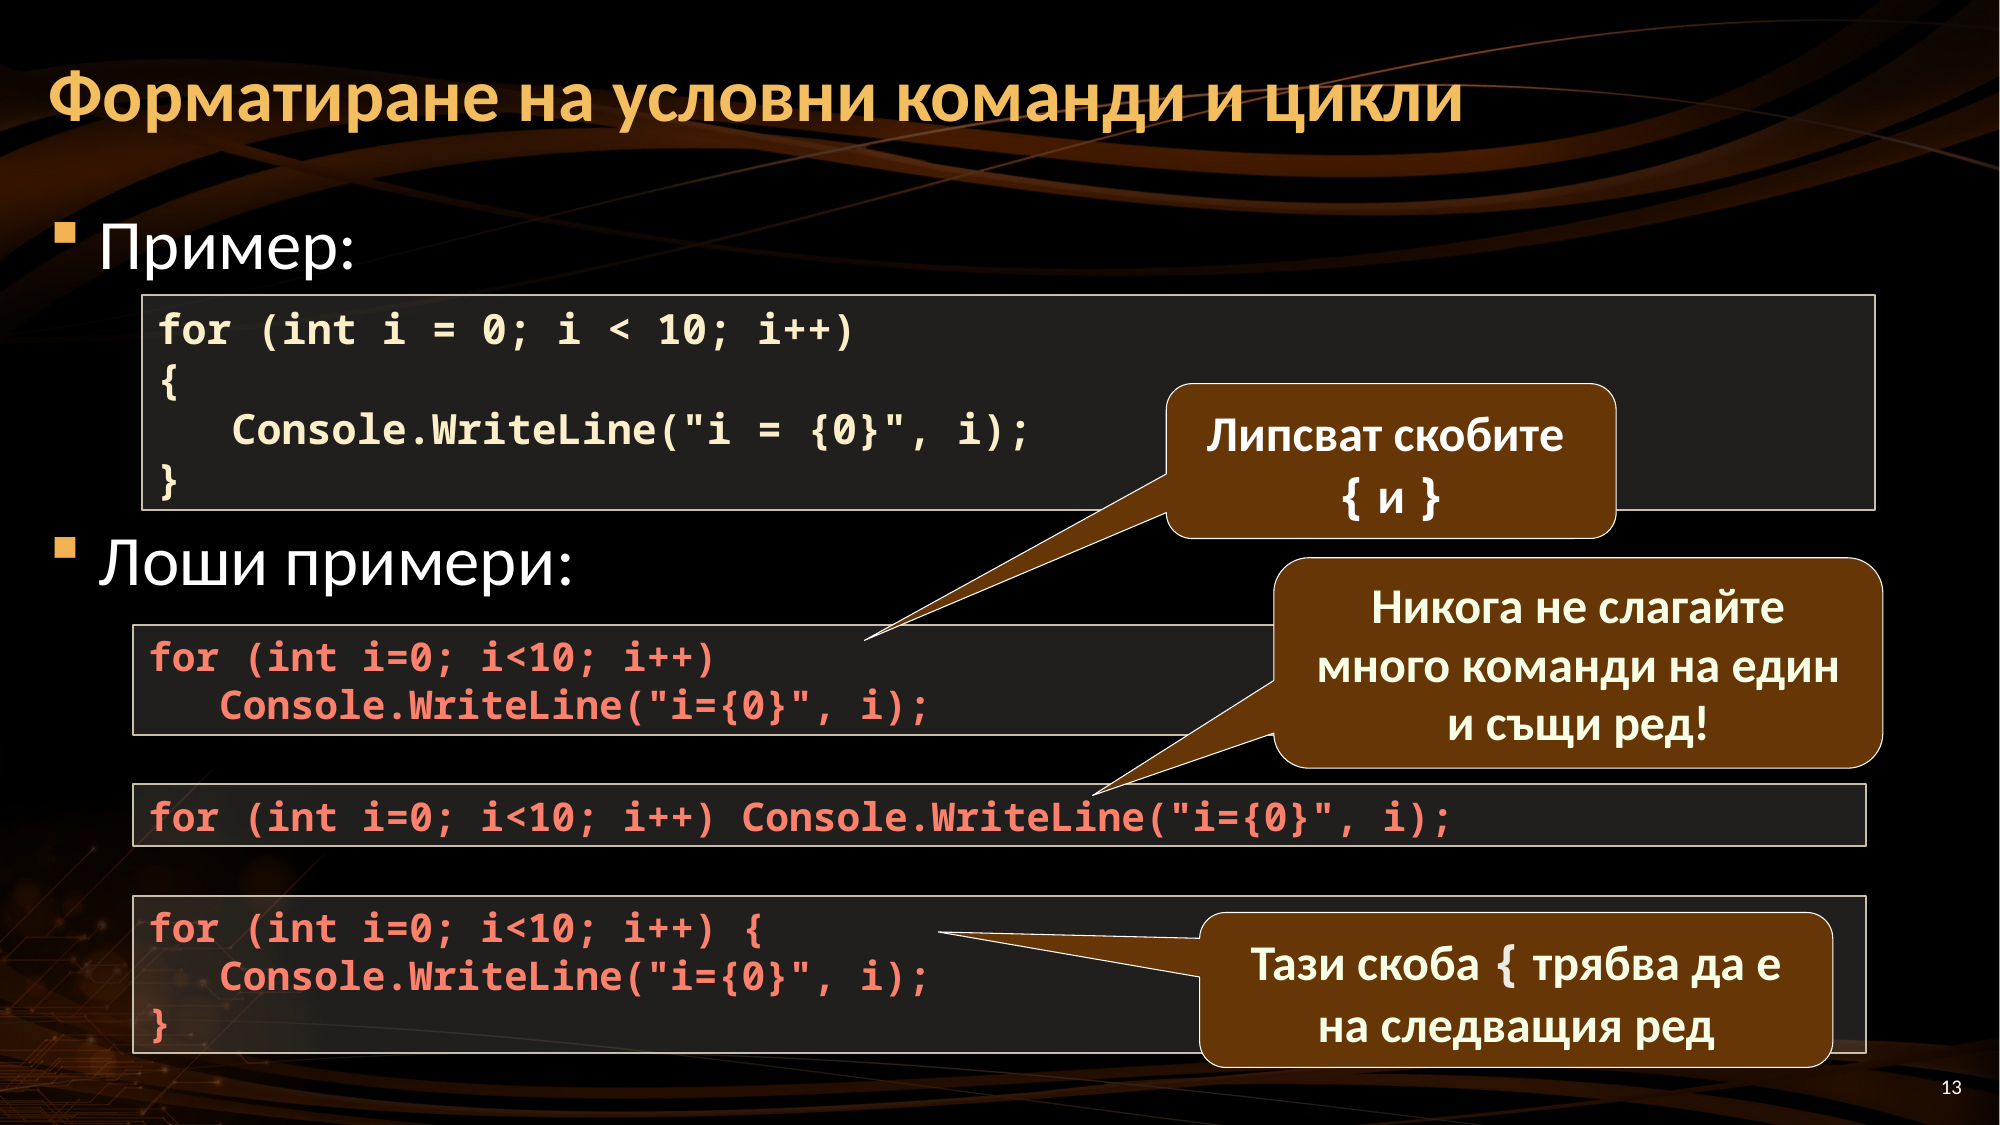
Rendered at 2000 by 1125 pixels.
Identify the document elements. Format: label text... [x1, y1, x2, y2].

text_box for (int i=0; i<10; i++) Console.WriteLine("i={0}", i); [133, 784, 1867, 847]
picture [0, 0, 2000, 1125]
text_box for (int i = 0; i < 10; i++) { Console.WriteLine("i = {0}", i); } [141, 295, 1875, 511]
slide_number 13 [1897, 1070, 1968, 1103]
list Пример: Лоши примери: [31, 189, 1968, 1103]
text_box for (int i=0; i<10; i++) { Console.WriteLine("i={0}", i); } [133, 895, 1867, 1053]
text_box Липсват скобите { и } [864, 383, 1617, 641]
text_box Тази скоба { трябва да е на следващия ред [938, 912, 1833, 1068]
text_box for (int i=0; i<10; i++) Console.WriteLine("i={0}", i); [133, 624, 1273, 735]
title Форматиране на условни команди и цикли [30, 6, 1968, 189]
text_box Никога не слагайте много команди на един и същи ред! [1092, 557, 1883, 796]
